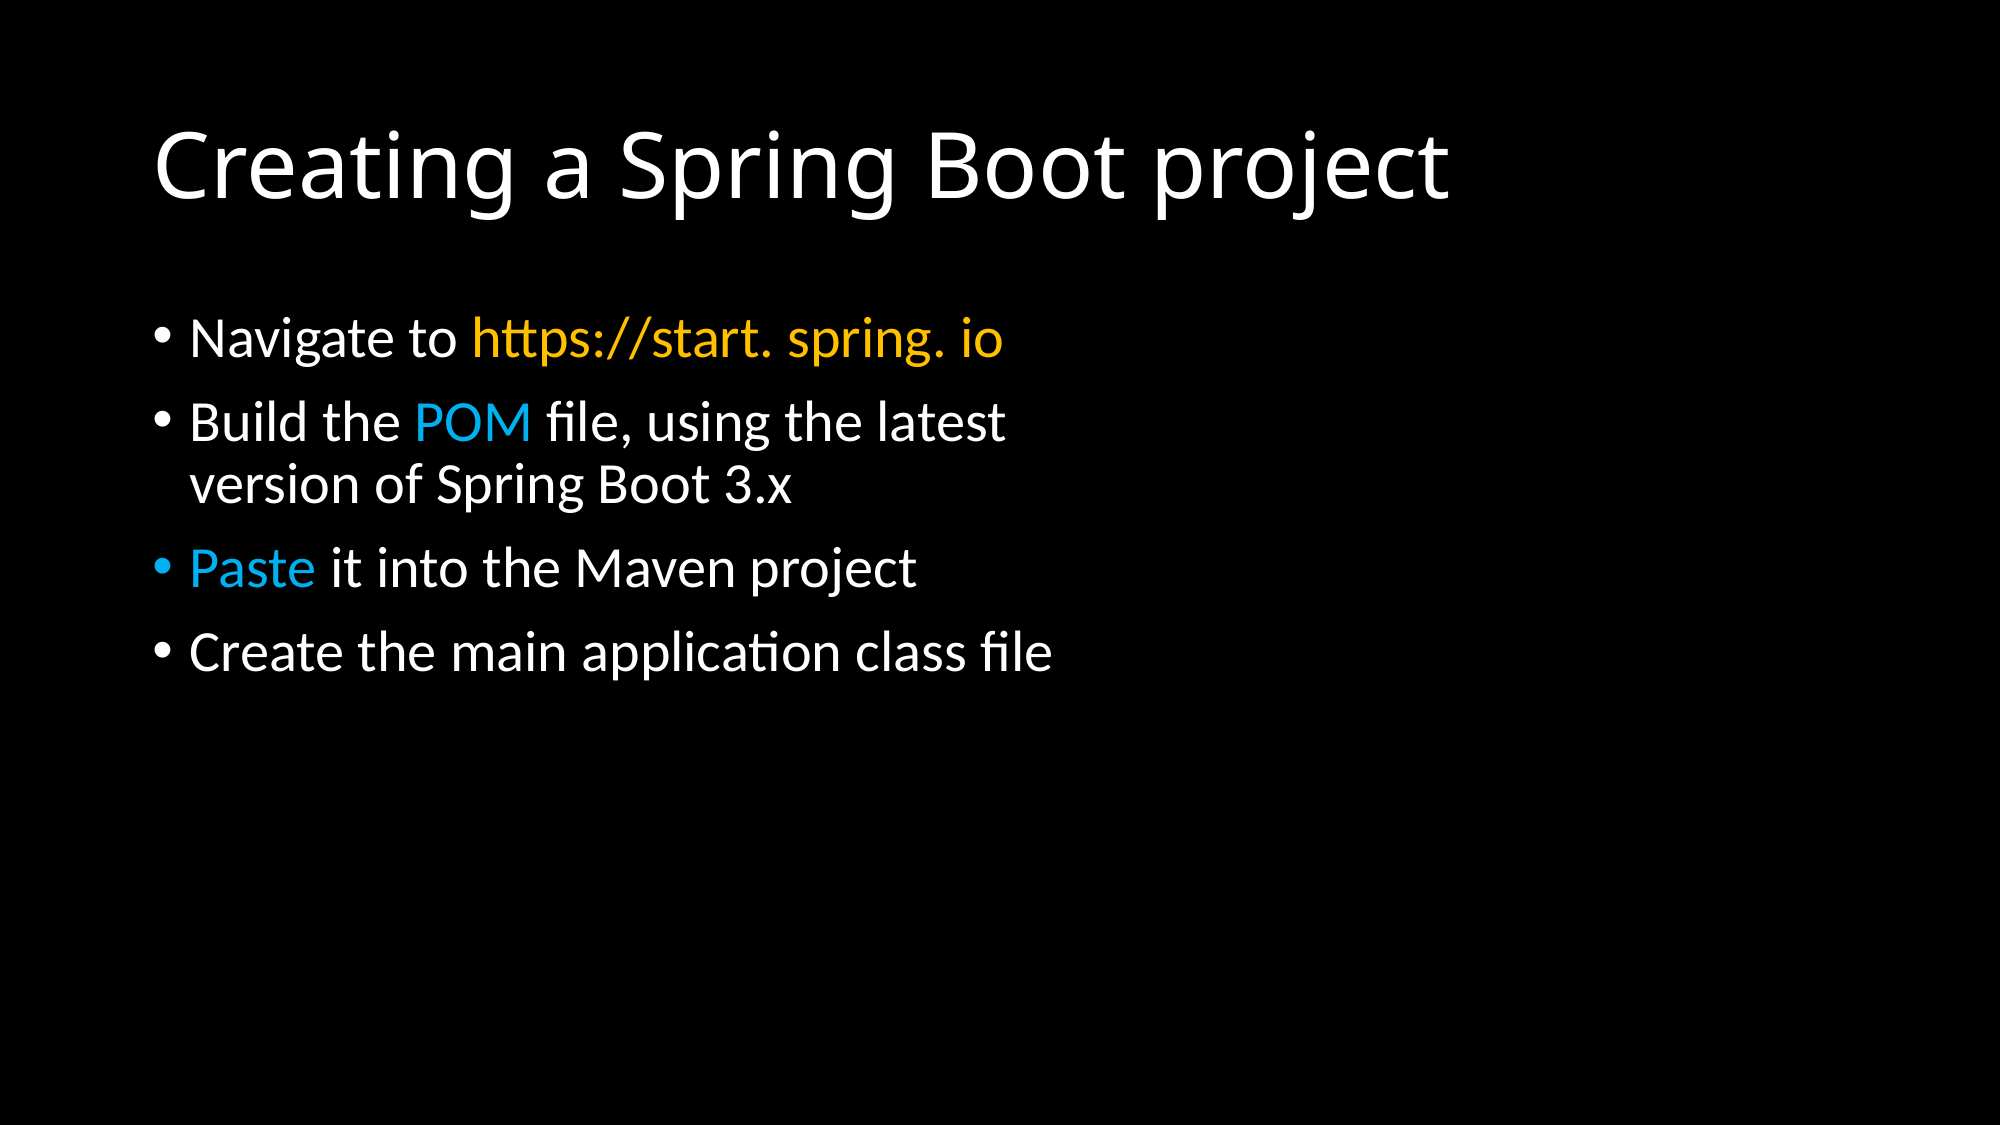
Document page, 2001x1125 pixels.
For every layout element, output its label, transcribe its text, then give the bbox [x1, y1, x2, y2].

title Creating a Spring Boot project [137, 59, 1863, 278]
list Navigate to https://start. spring. io Build the POM file, using the latest version of Spring Boot 3.x Paste it into the Maven project Create the main application class file [137, 299, 1088, 1014]
